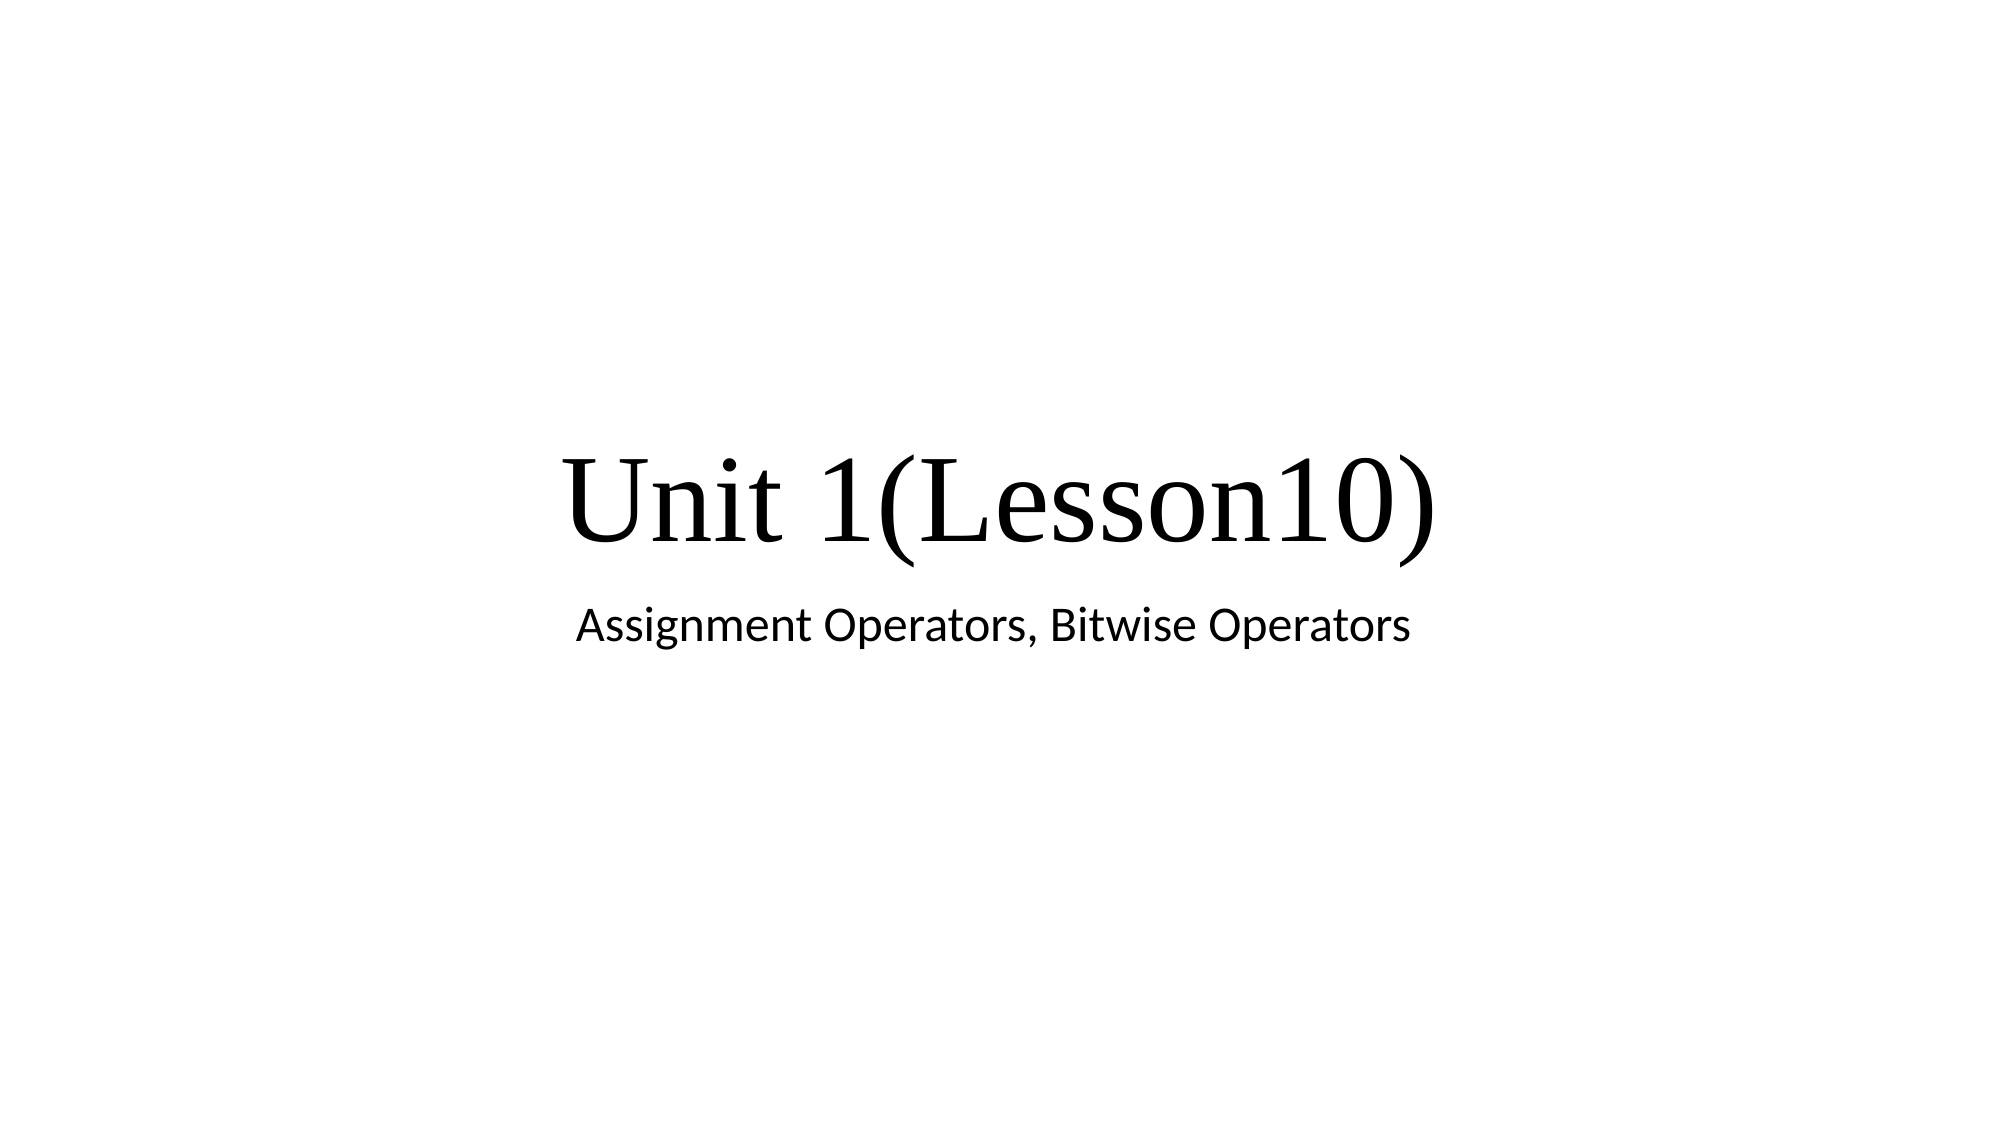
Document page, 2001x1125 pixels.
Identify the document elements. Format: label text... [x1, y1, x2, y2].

title Unit 1(Lesson10) [249, 184, 1750, 576]
subtitle Assignment Operators, Bitwise Operators [249, 590, 1750, 863]
